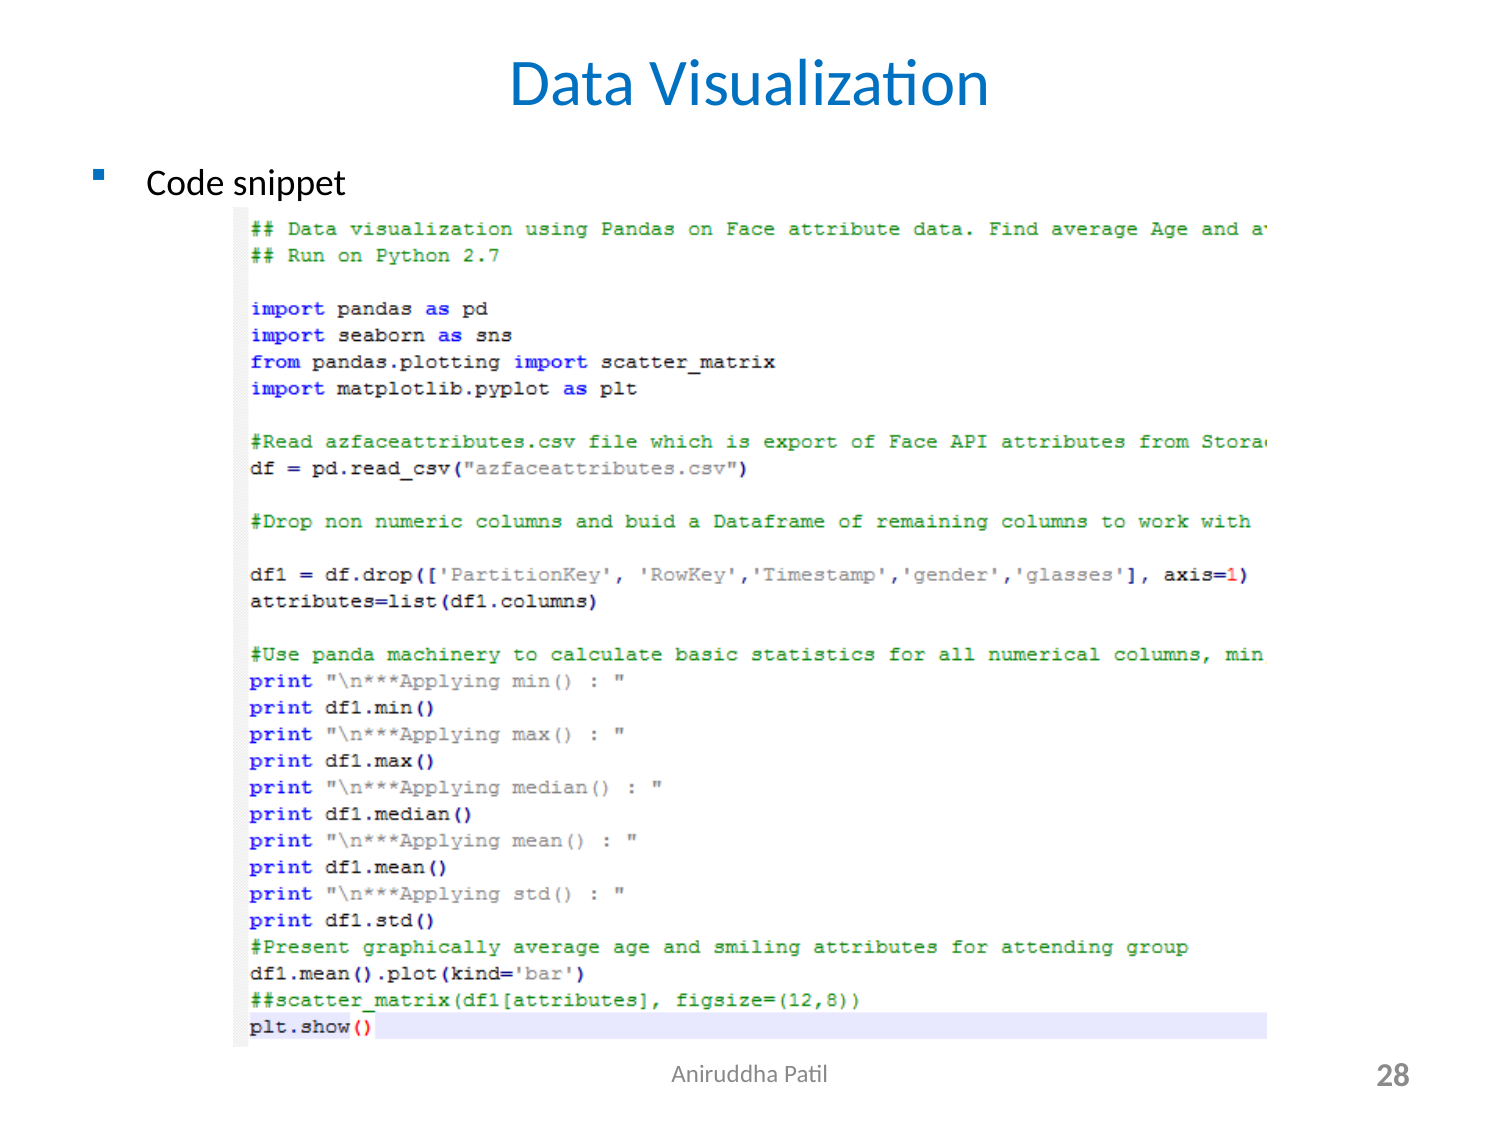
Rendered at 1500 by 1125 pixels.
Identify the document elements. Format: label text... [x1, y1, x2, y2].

picture [233, 207, 1267, 1047]
slide_number 28 [1074, 1042, 1425, 1103]
title Data Visualization [75, 19, 1425, 138]
list Code snippet [75, 149, 1425, 1025]
footer Aniruddha Patil [512, 1056, 988, 1103]
